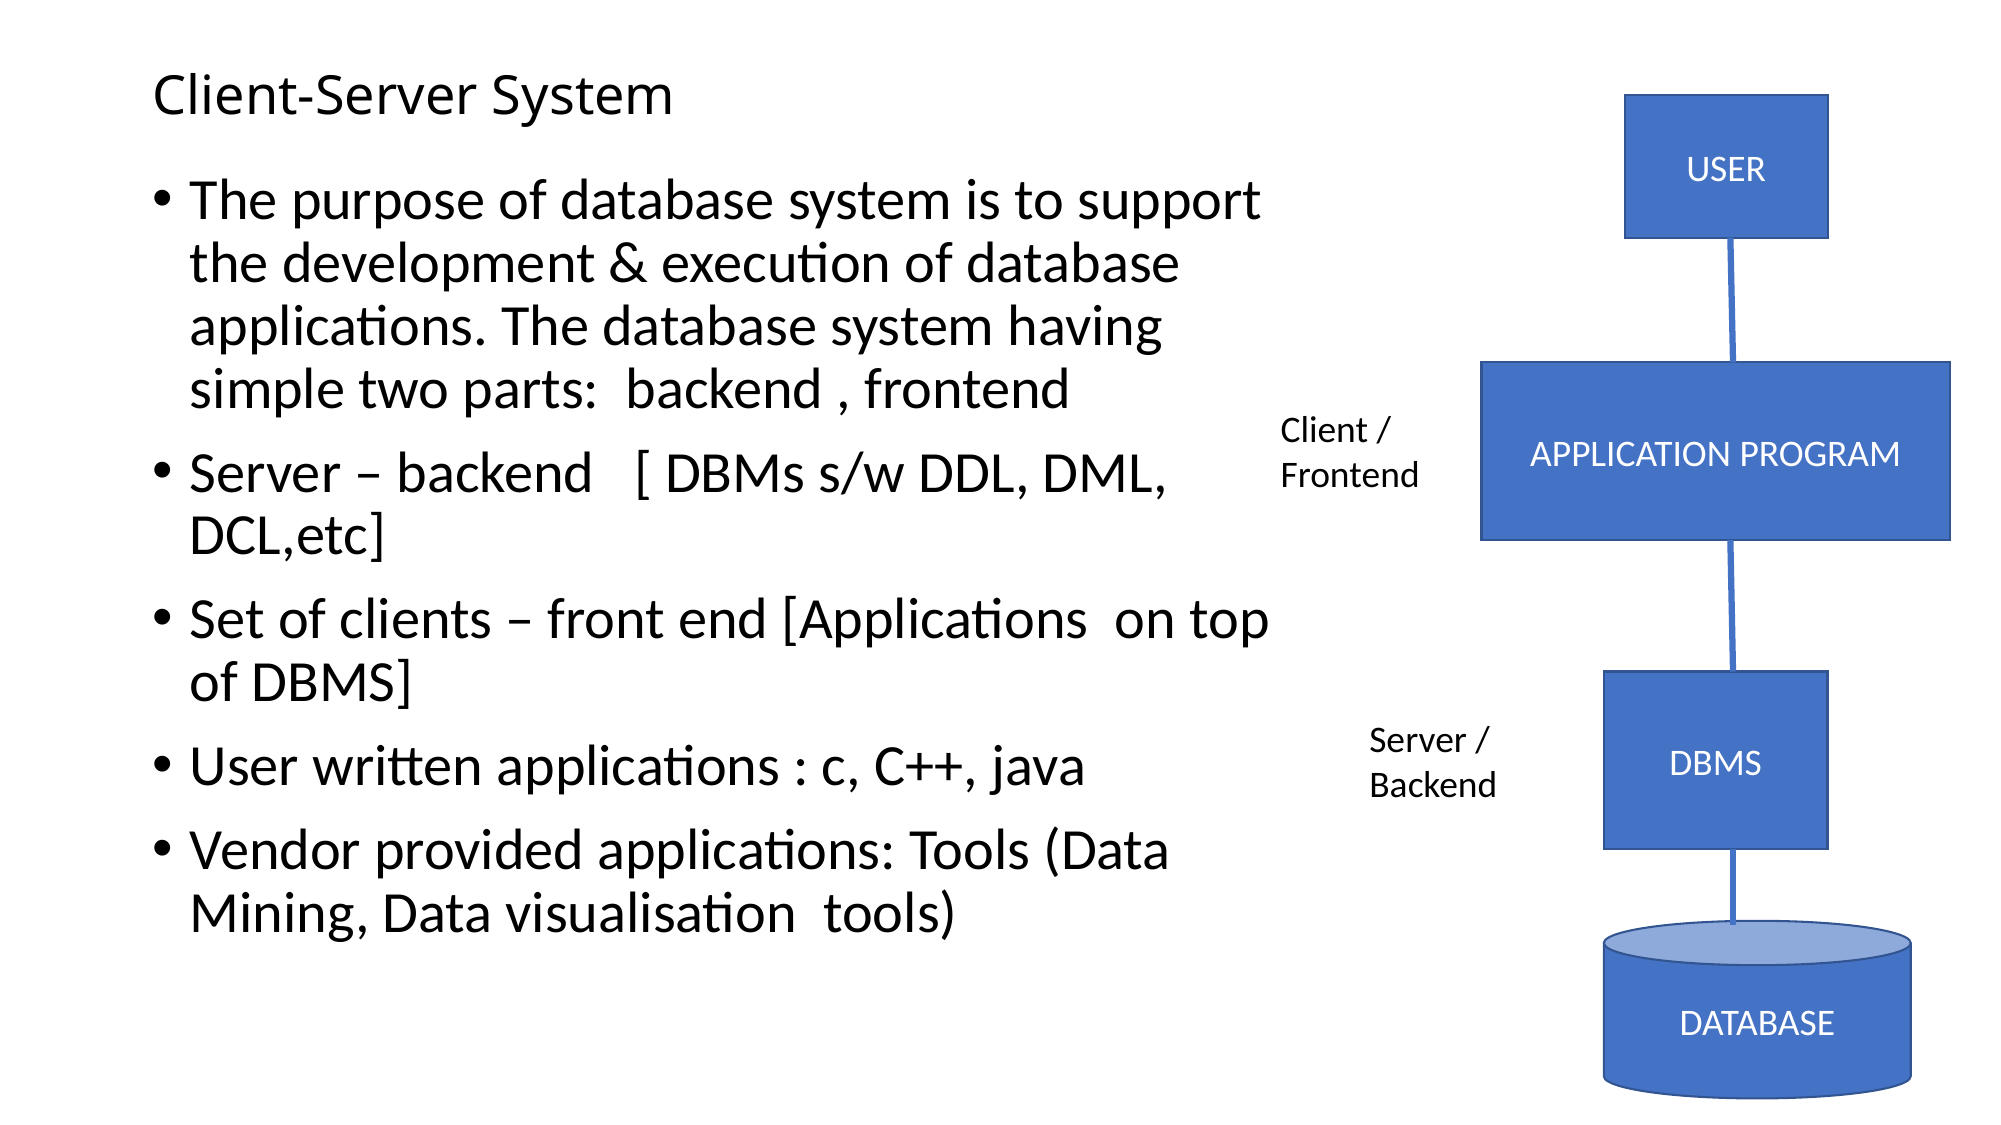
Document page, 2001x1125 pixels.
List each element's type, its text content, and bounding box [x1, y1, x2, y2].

text_box Client / Frontend [1265, 398, 1465, 503]
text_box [1730, 237, 1734, 363]
text_box DATABASE [1602, 919, 1912, 1100]
list The purpose of database system is to support the development & execution of database applications. The database system having simple two parts: backend , frontend Server – backend [ DBMs s/w DDL, DML, DCL,etc] Set of clients – front end [Applications on top of DBMS] User written applications : c, C++, java Vendor provided applications: Tools (Data Mining, Data visualisation tools) [137, 161, 1304, 1014]
title Client-Server System [137, 59, 1863, 134]
text_box APPLICATION PROGRAM [1480, 361, 1951, 541]
text_box DBMS [1603, 670, 1829, 850]
text_box Server / Backend [1354, 707, 1554, 813]
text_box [1730, 539, 1734, 672]
text_box USER [1624, 94, 1829, 239]
